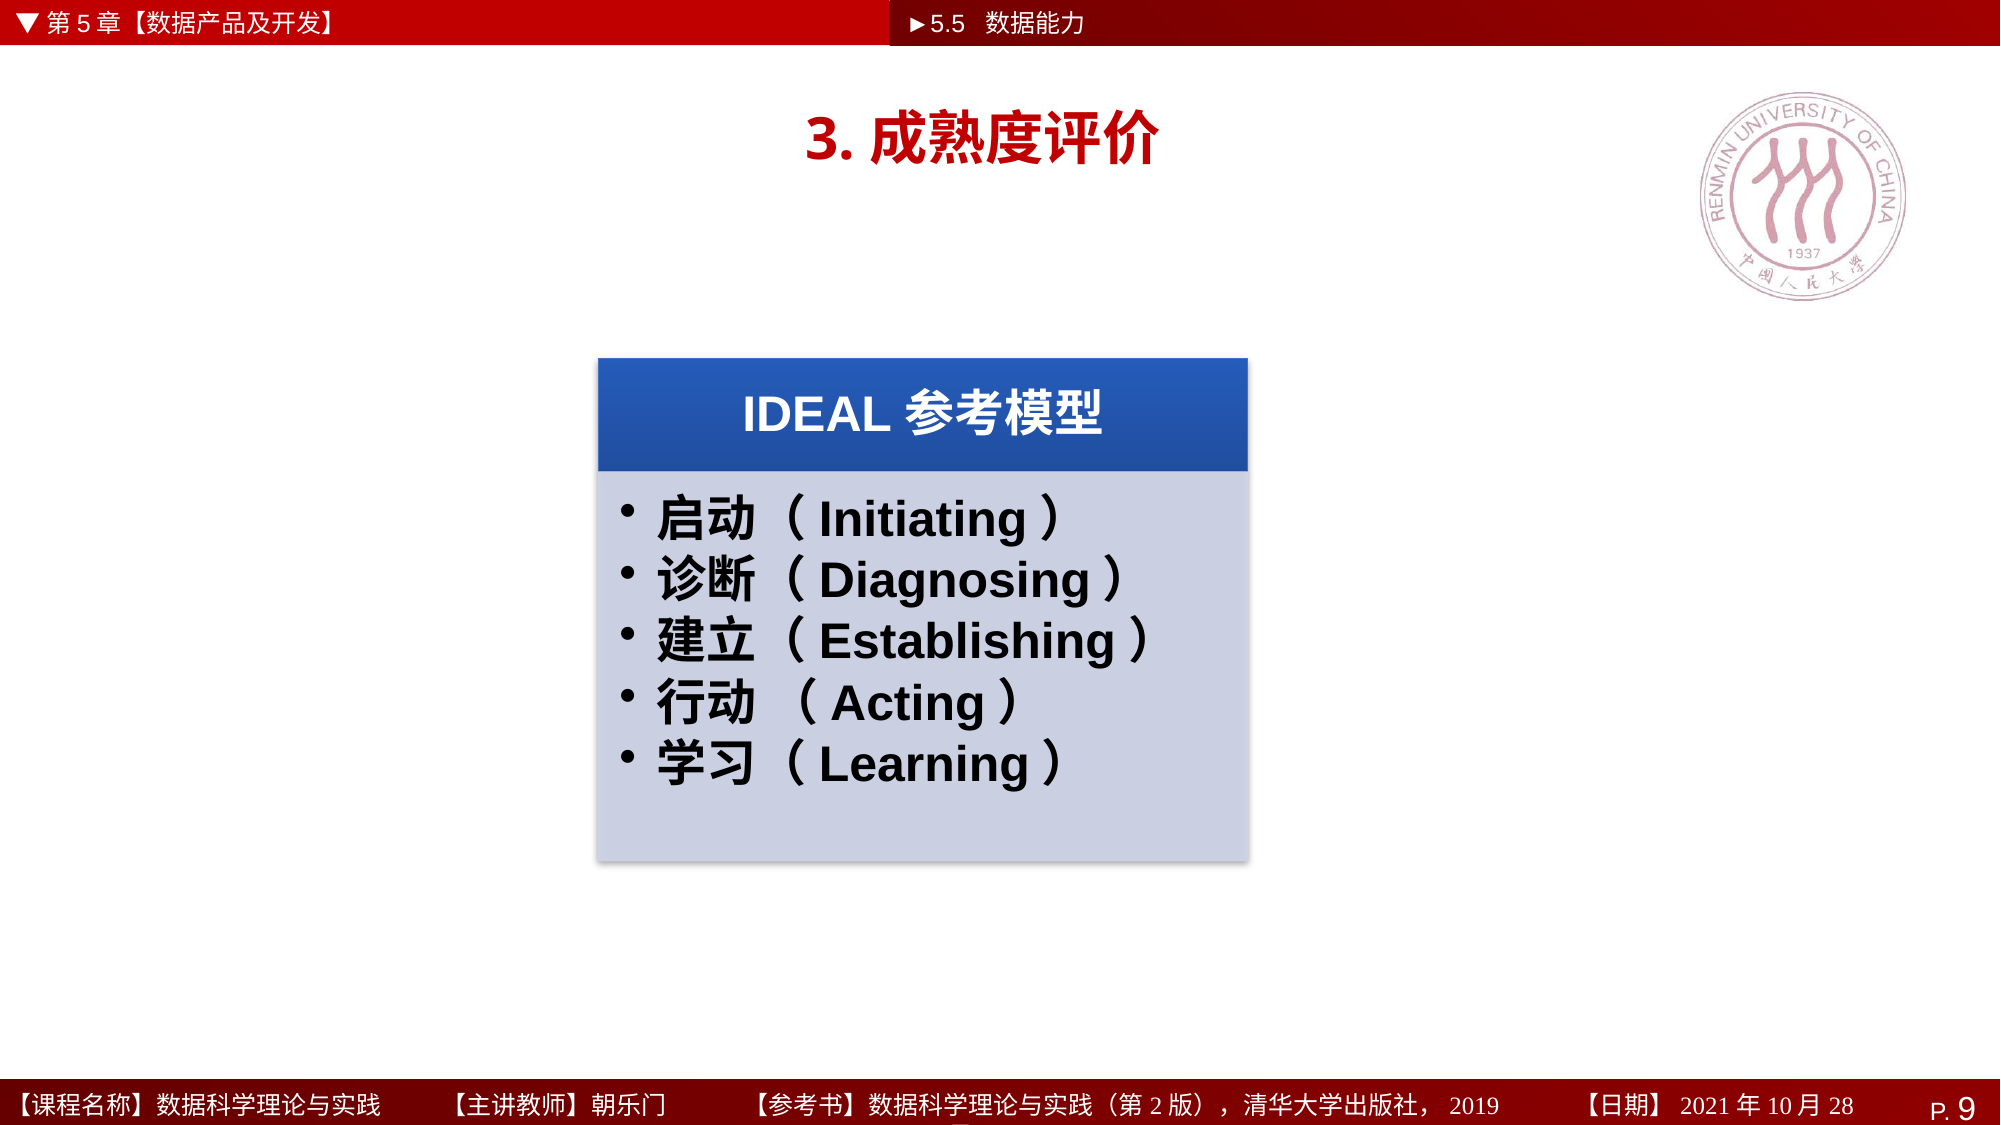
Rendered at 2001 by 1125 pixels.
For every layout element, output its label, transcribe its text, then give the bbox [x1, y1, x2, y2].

list ▼第5章【数据产品及开发】 [0, 0, 725, 43]
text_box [598, 349, 1412, 910]
list ►5.5 数据能力 [890, 0, 1249, 43]
title 3.成熟度评价 [32, 68, 1934, 205]
text_box [249, 0, 281, 31]
picture [1696, 205, 1910, 304]
